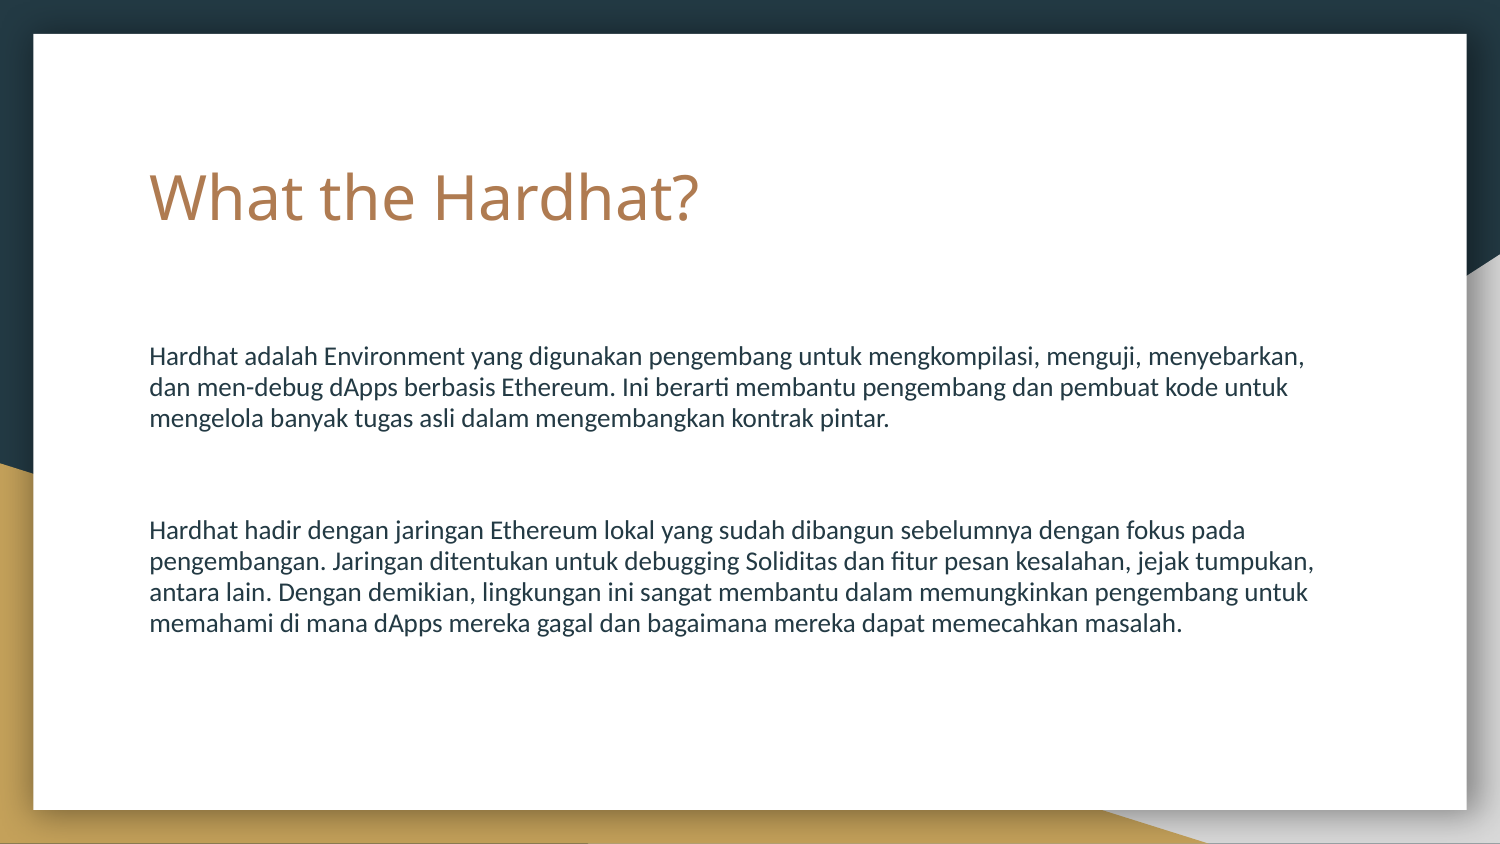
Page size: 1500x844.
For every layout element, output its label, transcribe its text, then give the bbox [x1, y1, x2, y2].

list Hardhat adalah Environment yang digunakan pengembang untuk mengkompilasi, menguji, menyebarkan, dan men-debug dApps berbasis Ethereum. Ini berarti membantu pengembang dan pembuat kode untuk mengelola banyak tugas asli dalam mengembangkan kontrak pintar. Hardhat hadir dengan jaringan Ethereum lokal yang sudah dibangun sebelumnya dengan fokus pada pengembangan. Jaringan ditentukan untuk debugging Soliditas dan fitur pesan kesalahan, jejak tumpukan, antara lain. Dengan demikian, lingkungan ini sangat membantu dalam memungkinkan pengembang untuk memahami di mana dApps mereka gagal dan bagaimana mereka dapat memecahkan masalah. [134, 326, 1366, 729]
title What the Hardhat? [134, 138, 1366, 296]
